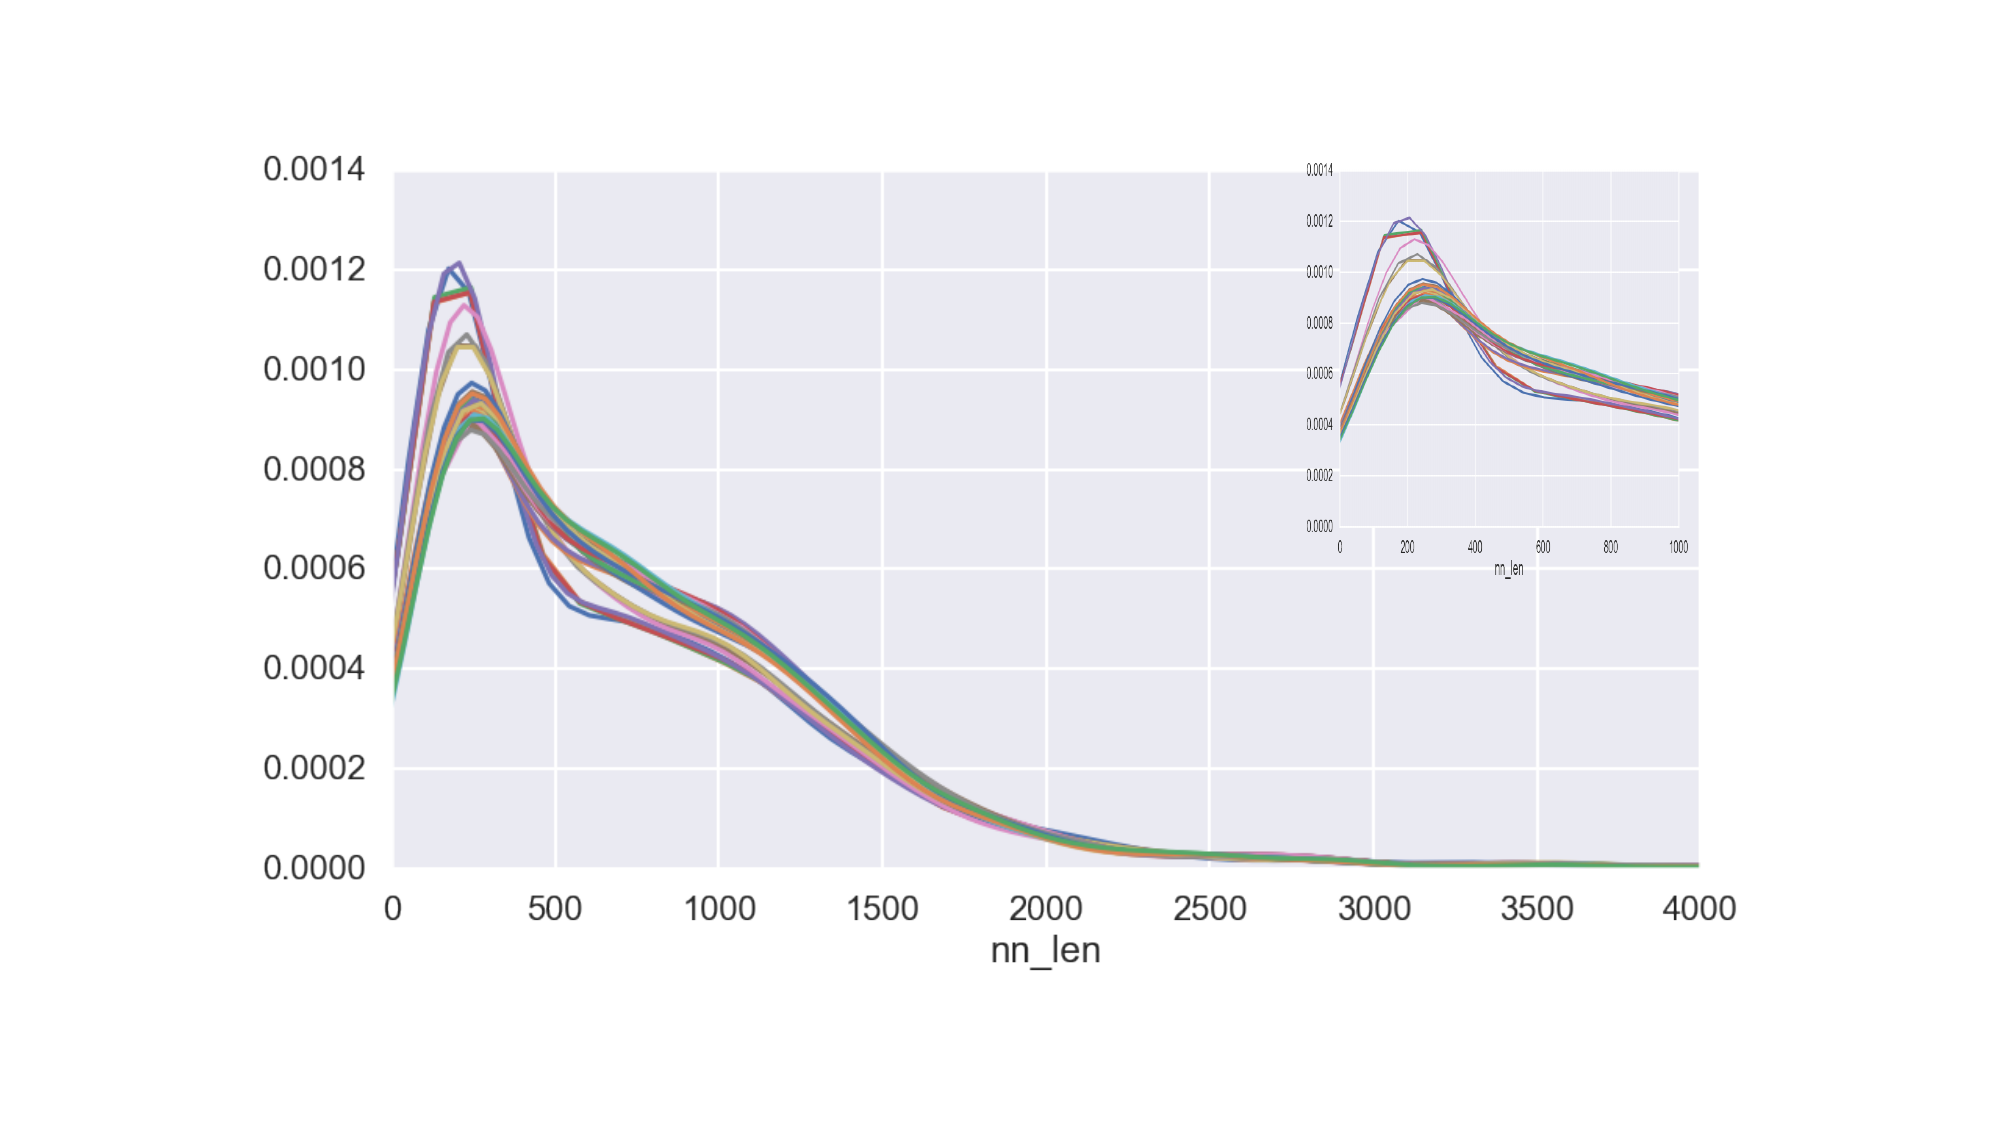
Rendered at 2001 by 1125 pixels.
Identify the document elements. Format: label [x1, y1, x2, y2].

picture [251, 145, 1749, 980]
